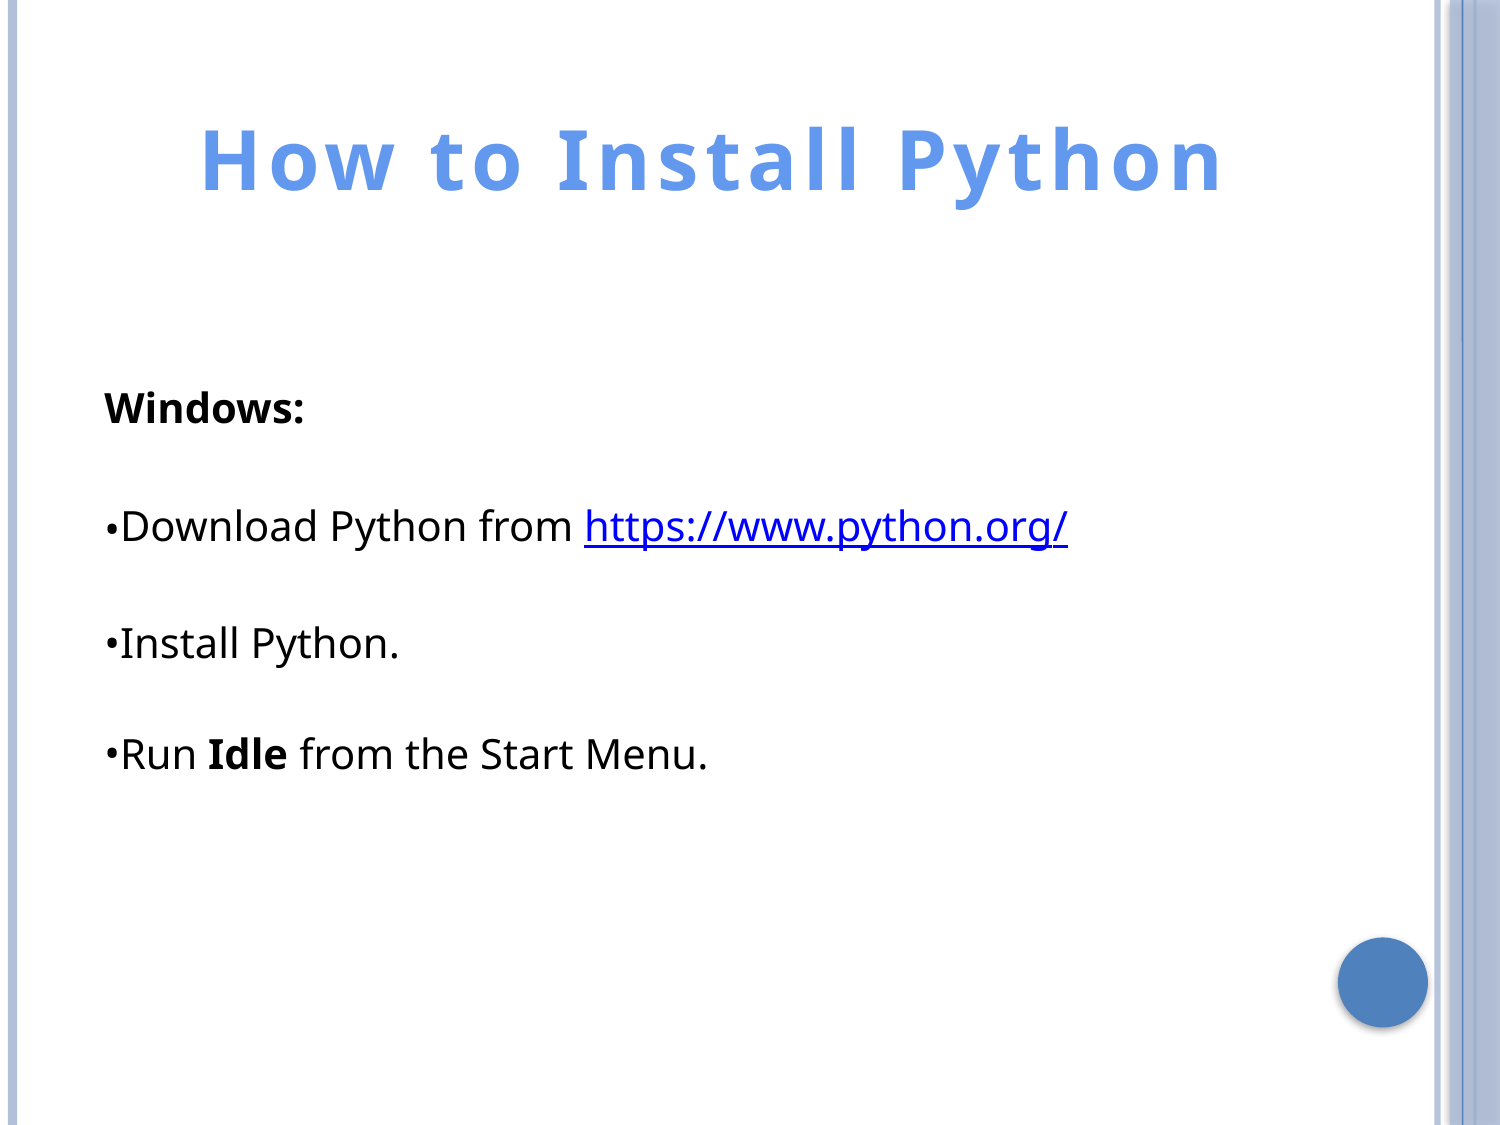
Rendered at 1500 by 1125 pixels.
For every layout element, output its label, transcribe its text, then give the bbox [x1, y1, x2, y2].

text_box How to Install Python [183, 99, 1240, 215]
text_box Windows: Download Python from https://www.python.org/ Install Python. Run Idle from the Start Menu. [89, 324, 1240, 925]
